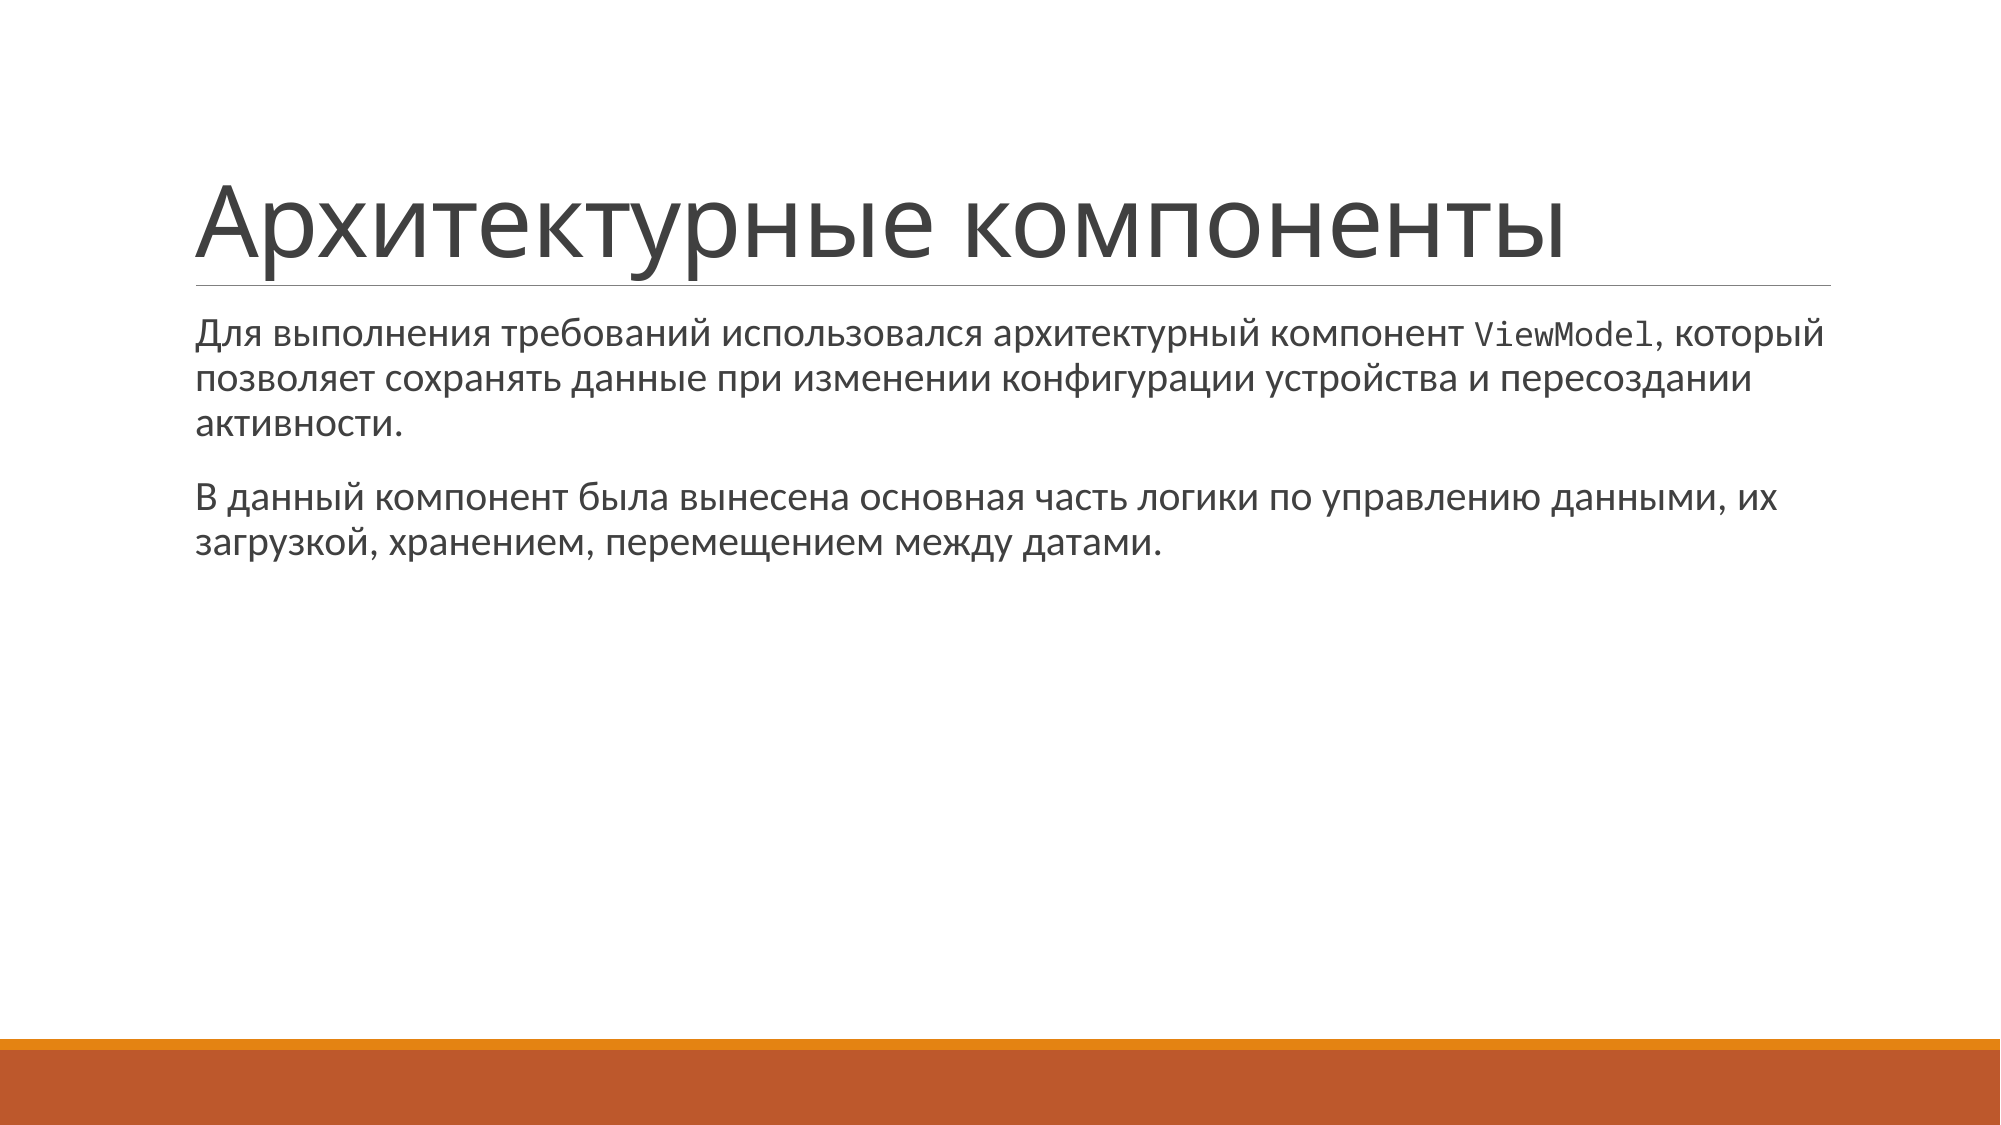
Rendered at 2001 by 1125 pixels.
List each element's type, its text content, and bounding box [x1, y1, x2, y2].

list Для выполнения требований использовался архитектурный компонент ViewModel, который позволяет сохранять данные при изменении конфигурации устройства и пересоздании активности. В данный компонент была вынесена основная часть логики по управлению данными, их загрузкой, хранением, перемещением между датами. [180, 302, 1830, 963]
title Архитектурные компоненты [180, 47, 1830, 285]
